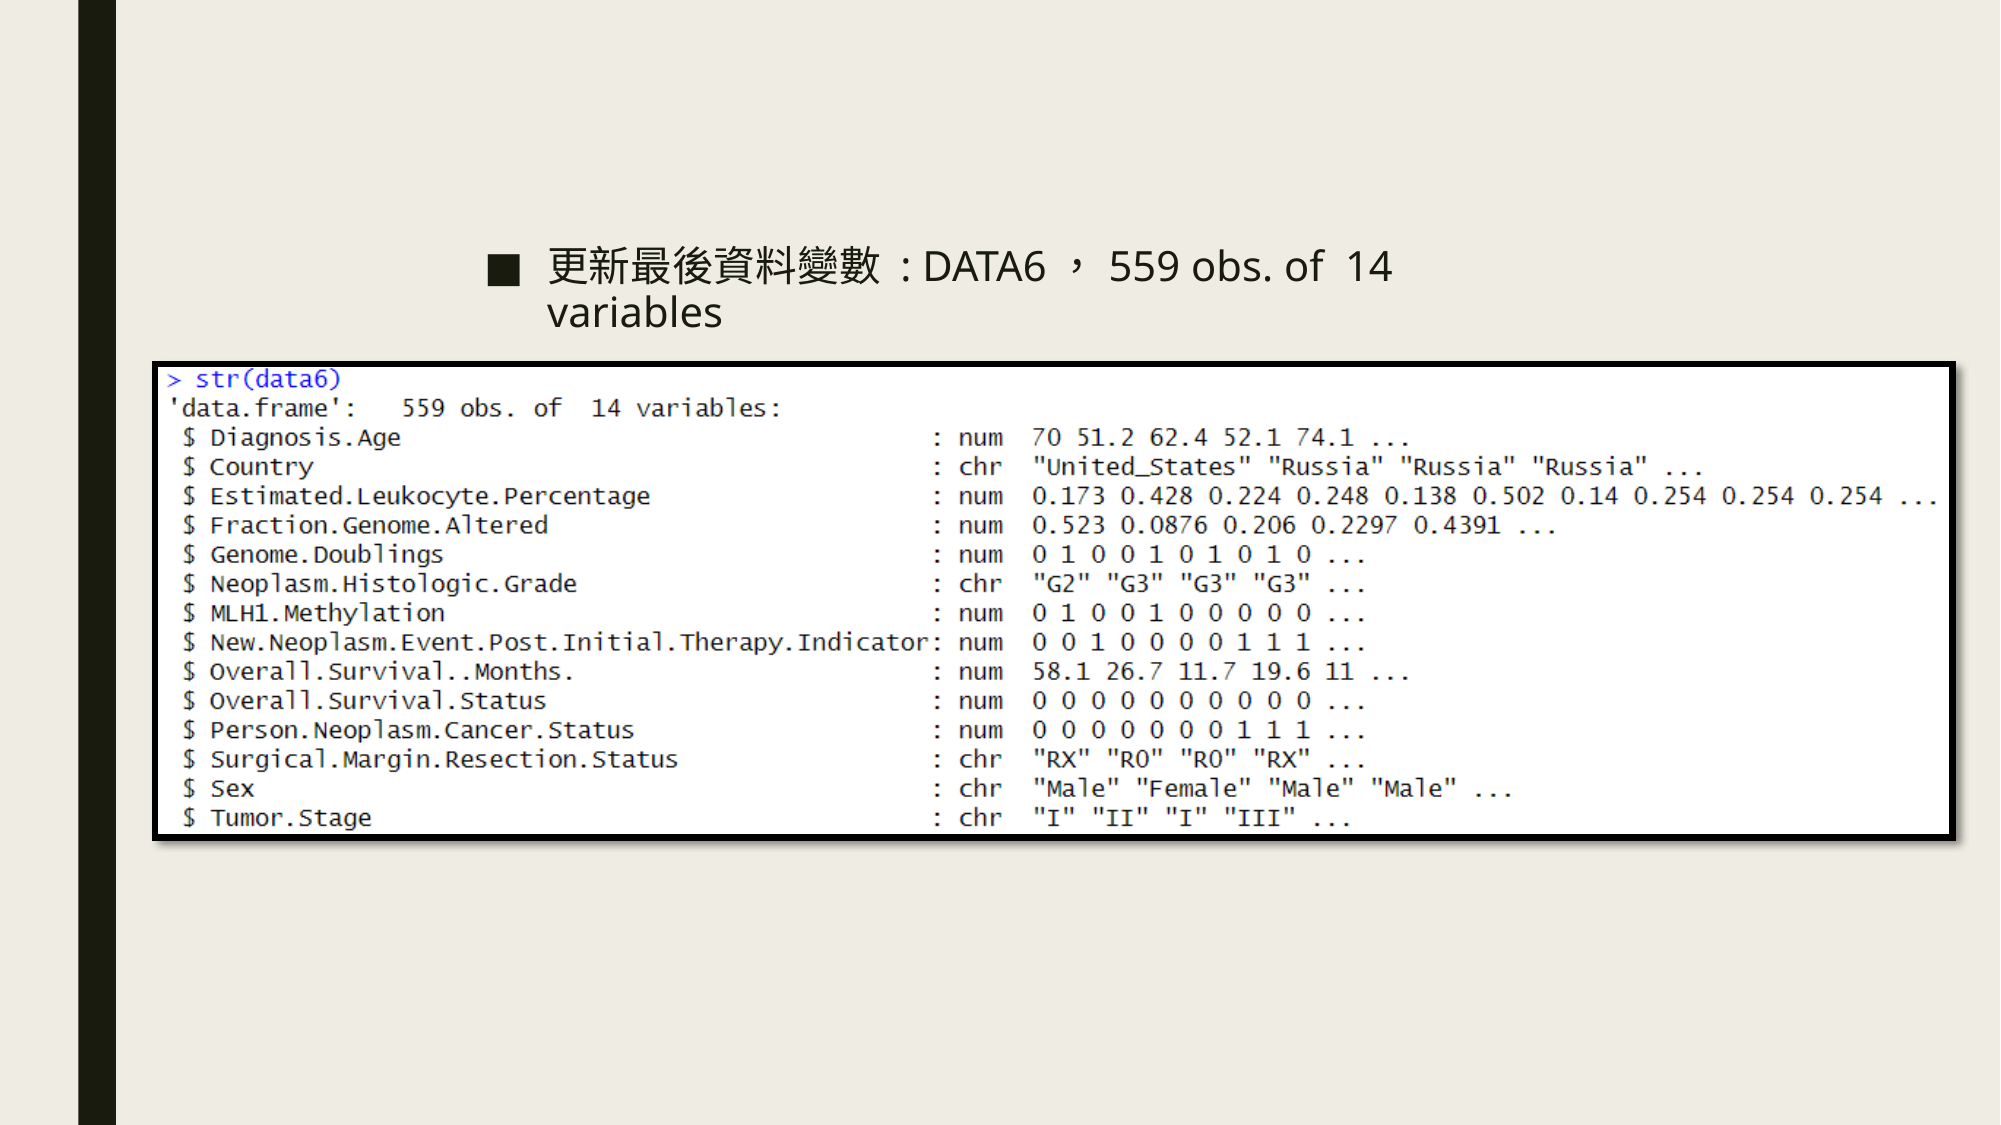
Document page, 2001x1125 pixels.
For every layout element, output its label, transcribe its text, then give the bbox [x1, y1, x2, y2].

list 更新最後資料變數 : DATA6，559 obs. of 14 variables [469, 235, 1531, 361]
picture [157, 367, 1950, 835]
